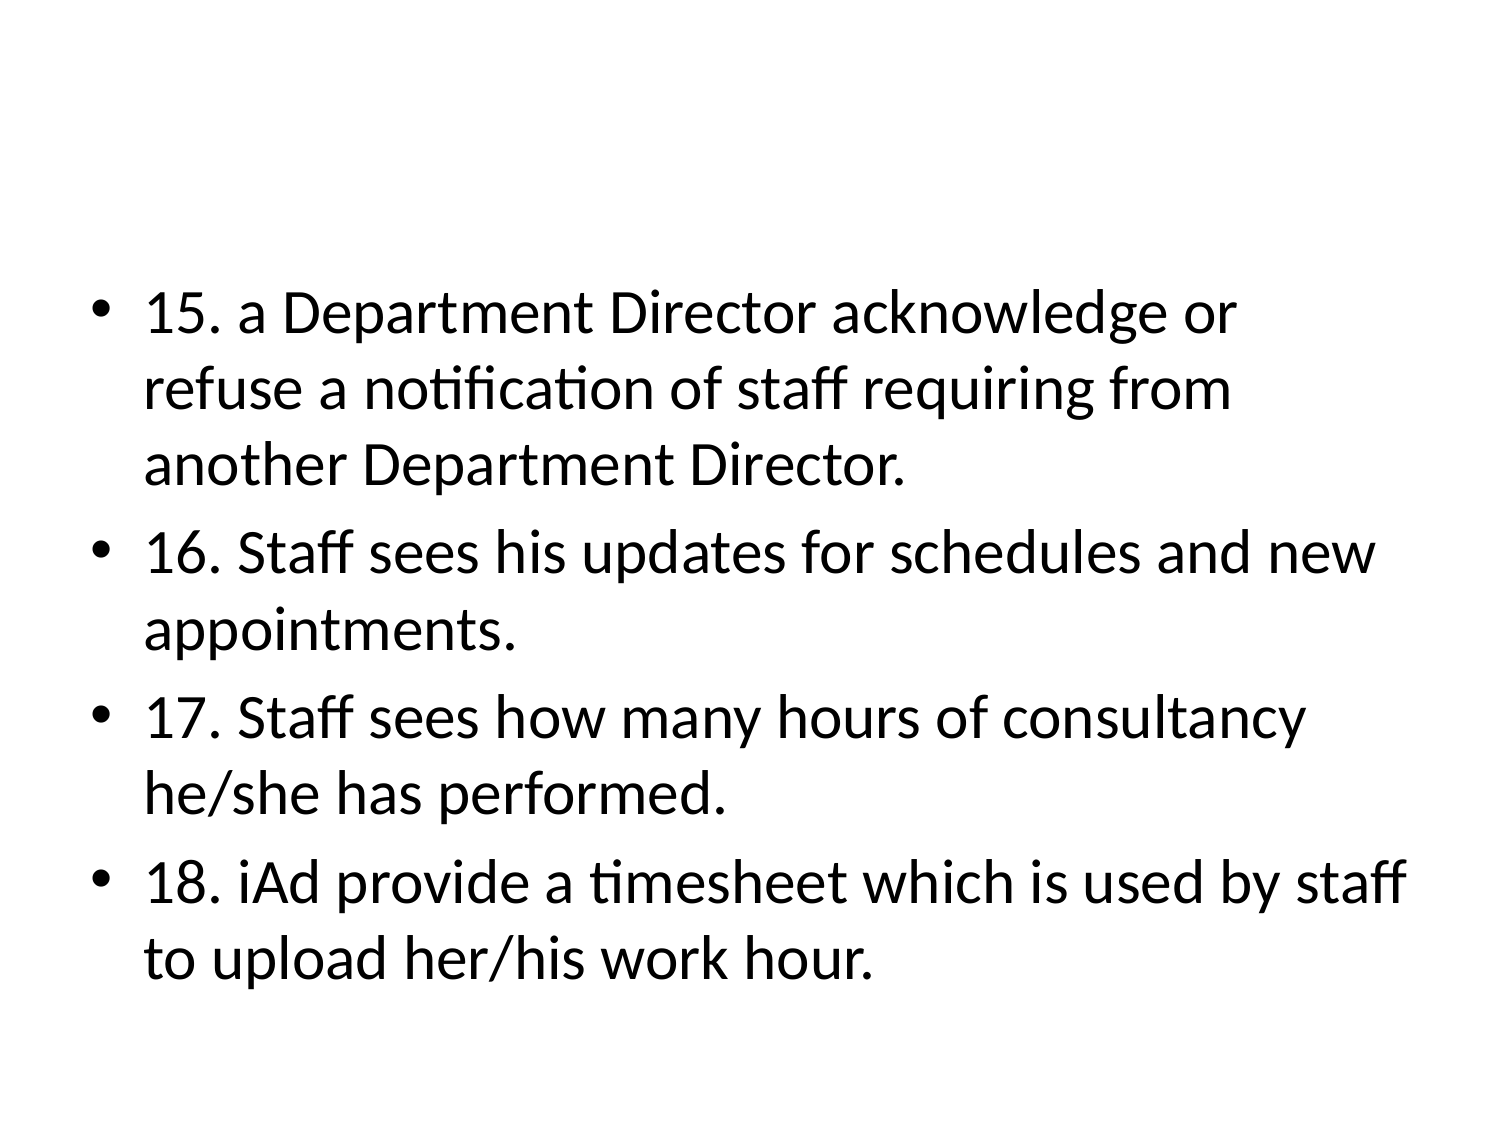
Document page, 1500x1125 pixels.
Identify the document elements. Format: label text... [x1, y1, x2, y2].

list 15. a Department Director acknowledge or refuse a notification of staff requiring from another Department Director. 16. Staff sees his updates for schedules and new appointments. 17. Staff sees how many hours of consultancy he/she has performed. 18. iAd provide a timesheet which is used by staff to upload her/his work hour. [75, 262, 1425, 1005]
